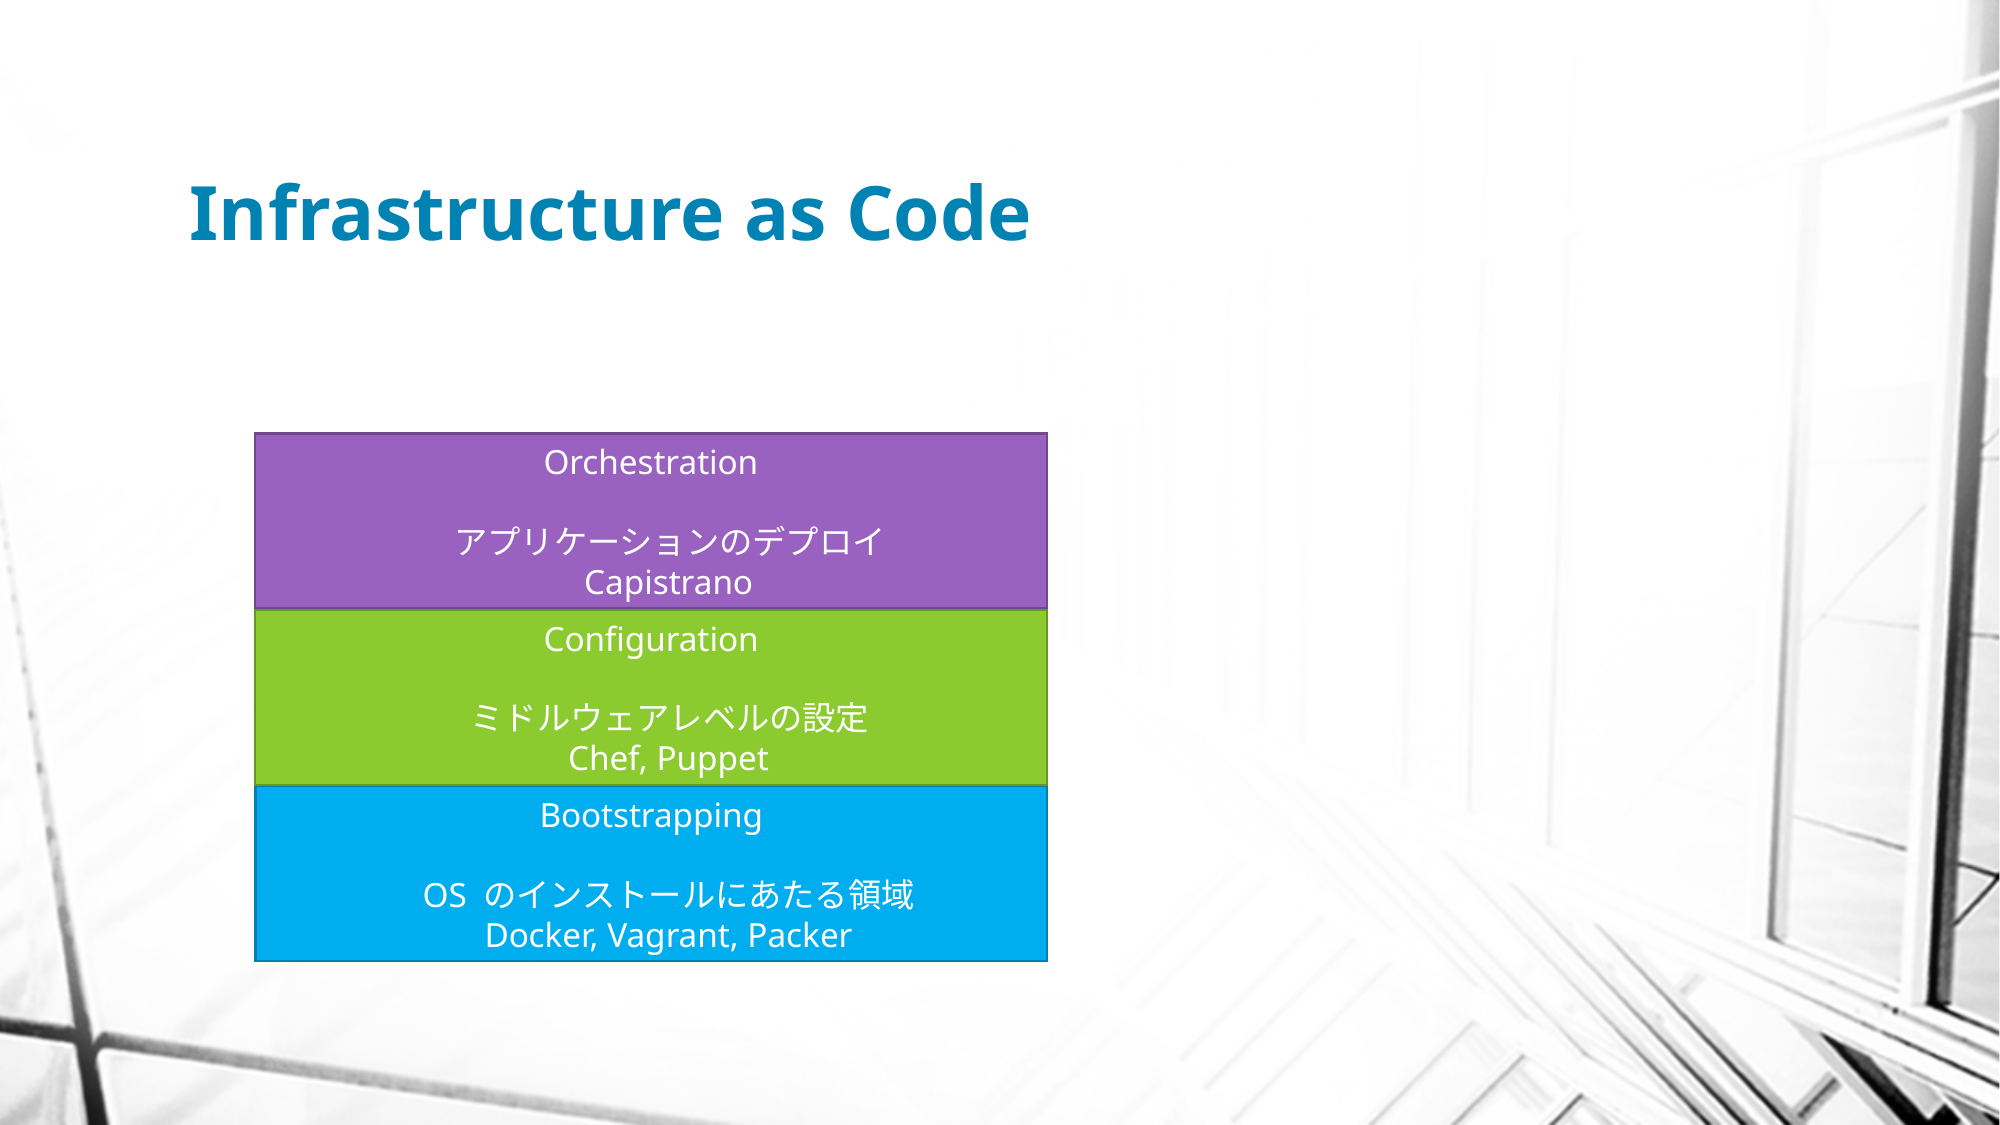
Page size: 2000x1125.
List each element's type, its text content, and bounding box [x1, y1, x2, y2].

text_box Bootstrapping OS のインストールにあたる領域 Docker, Vagrant, Packer [254, 786, 1048, 962]
text_box Configuration ミドルウェアレベルの設定 Chef, Puppet [254, 609, 1048, 786]
title Infrastructure as Code [174, 87, 1600, 263]
picture [0, 0, 2000, 1125]
text_box Orchestration アプリケーションのデプロイ Capistrano [254, 432, 1048, 609]
